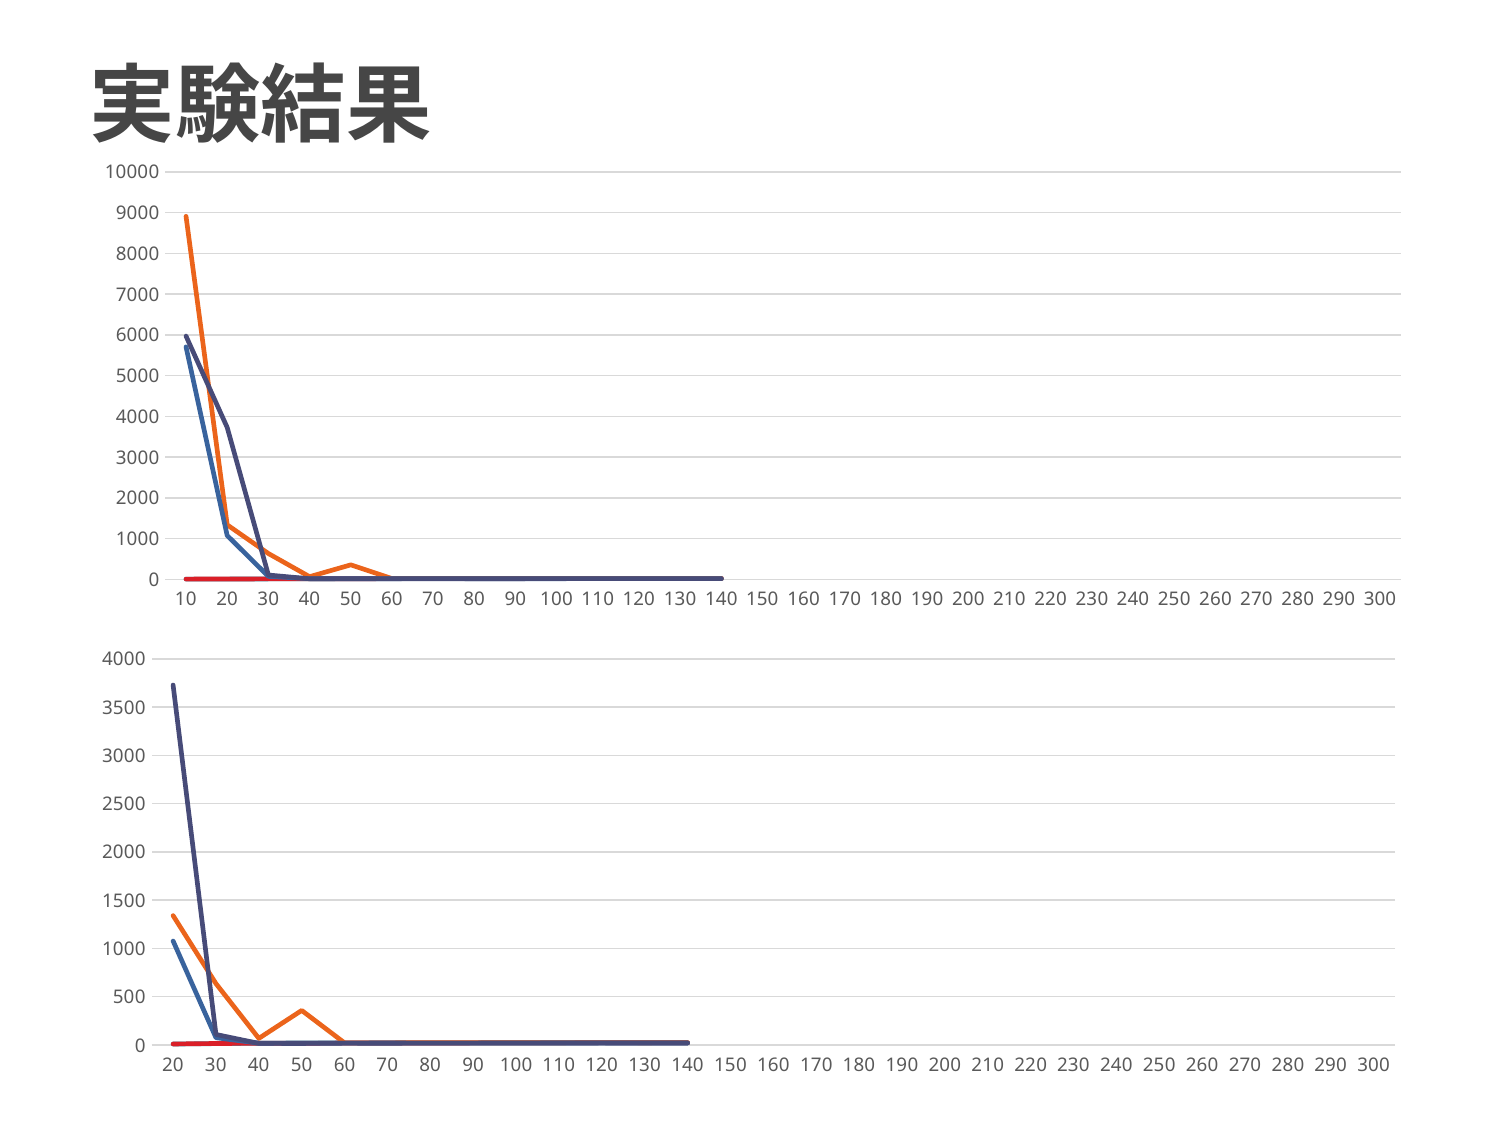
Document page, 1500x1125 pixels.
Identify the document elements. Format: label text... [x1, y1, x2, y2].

title 実験結果 [75, 7, 1425, 151]
chart [74, 636, 1423, 1087]
chart [77, 148, 1428, 622]
